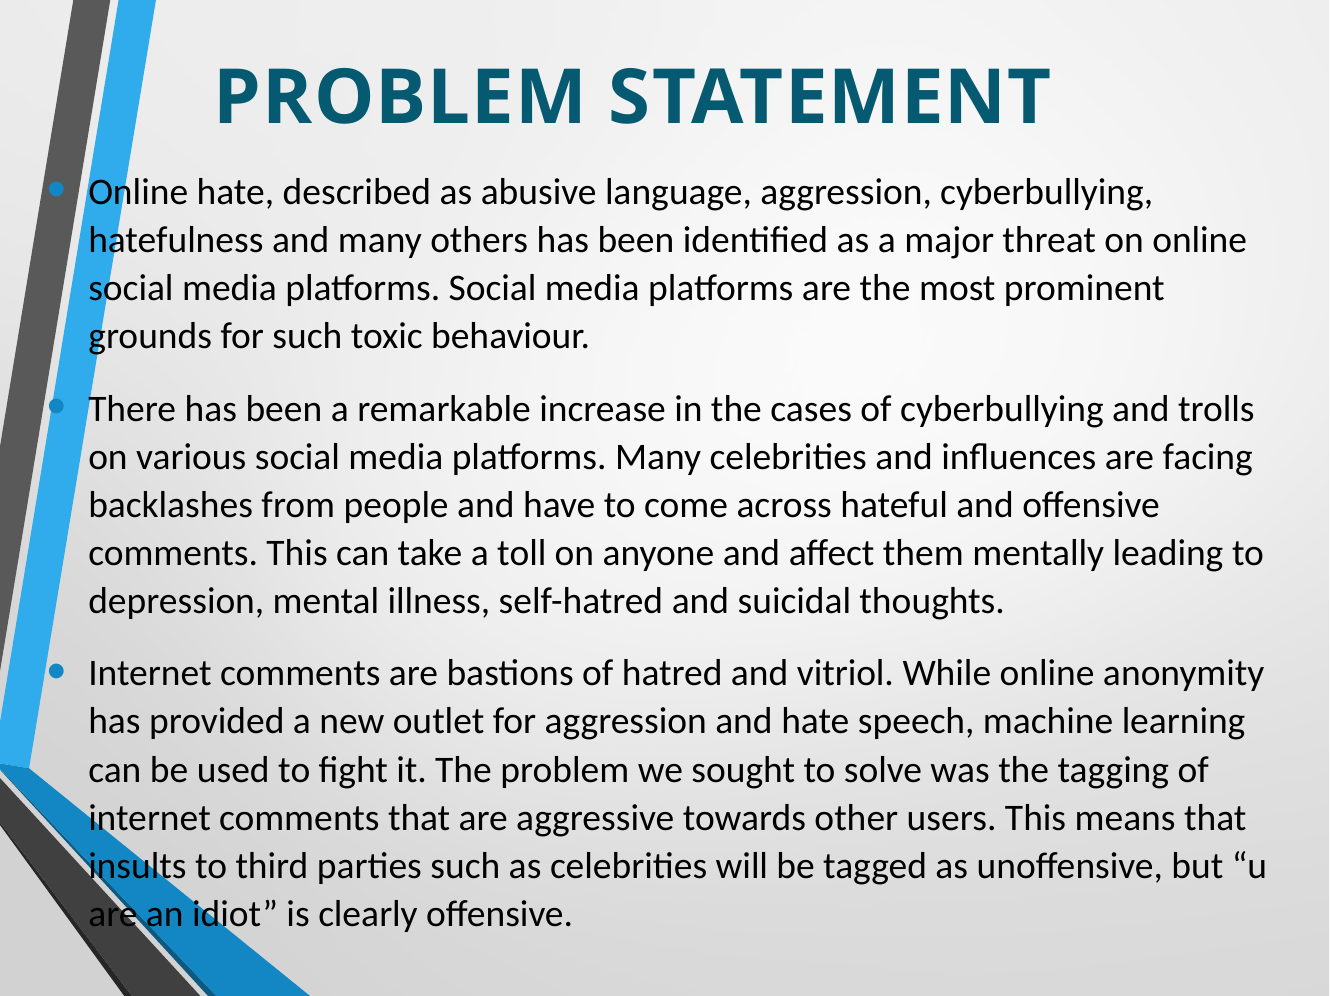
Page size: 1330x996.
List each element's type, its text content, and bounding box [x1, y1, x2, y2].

title PROBLEM STATEMENT [102, 7, 1162, 172]
list Online hate, described as abusive language, aggression, cyberbullying, hatefulness and many others has been identified as a major threat on online social media platforms. Social media platforms are the most prominent grounds for such toxic behaviour. There has been a remarkable increase in the cases of cyberbullying and trolls on various social media platforms. Many celebrities and influences are facing backlashes from people and have to come across hateful and offensive comments. This can take a toll on anyone and affect them mentally leading to depression, mental illness, self-hatred and suicidal thoughts. Internet comments are bastions of hatred and vitriol. While online anonymity has provided a new outlet for aggression and hate speech, machine learning can be used to fight it. The problem we sought to solve was the tagging of internet comments that are aggressive towards other users. This means that insults to third parties such as celebrities will be tagged as unoffensive, but “u are an idiot” is clearly offensive. [46, 172, 1283, 996]
